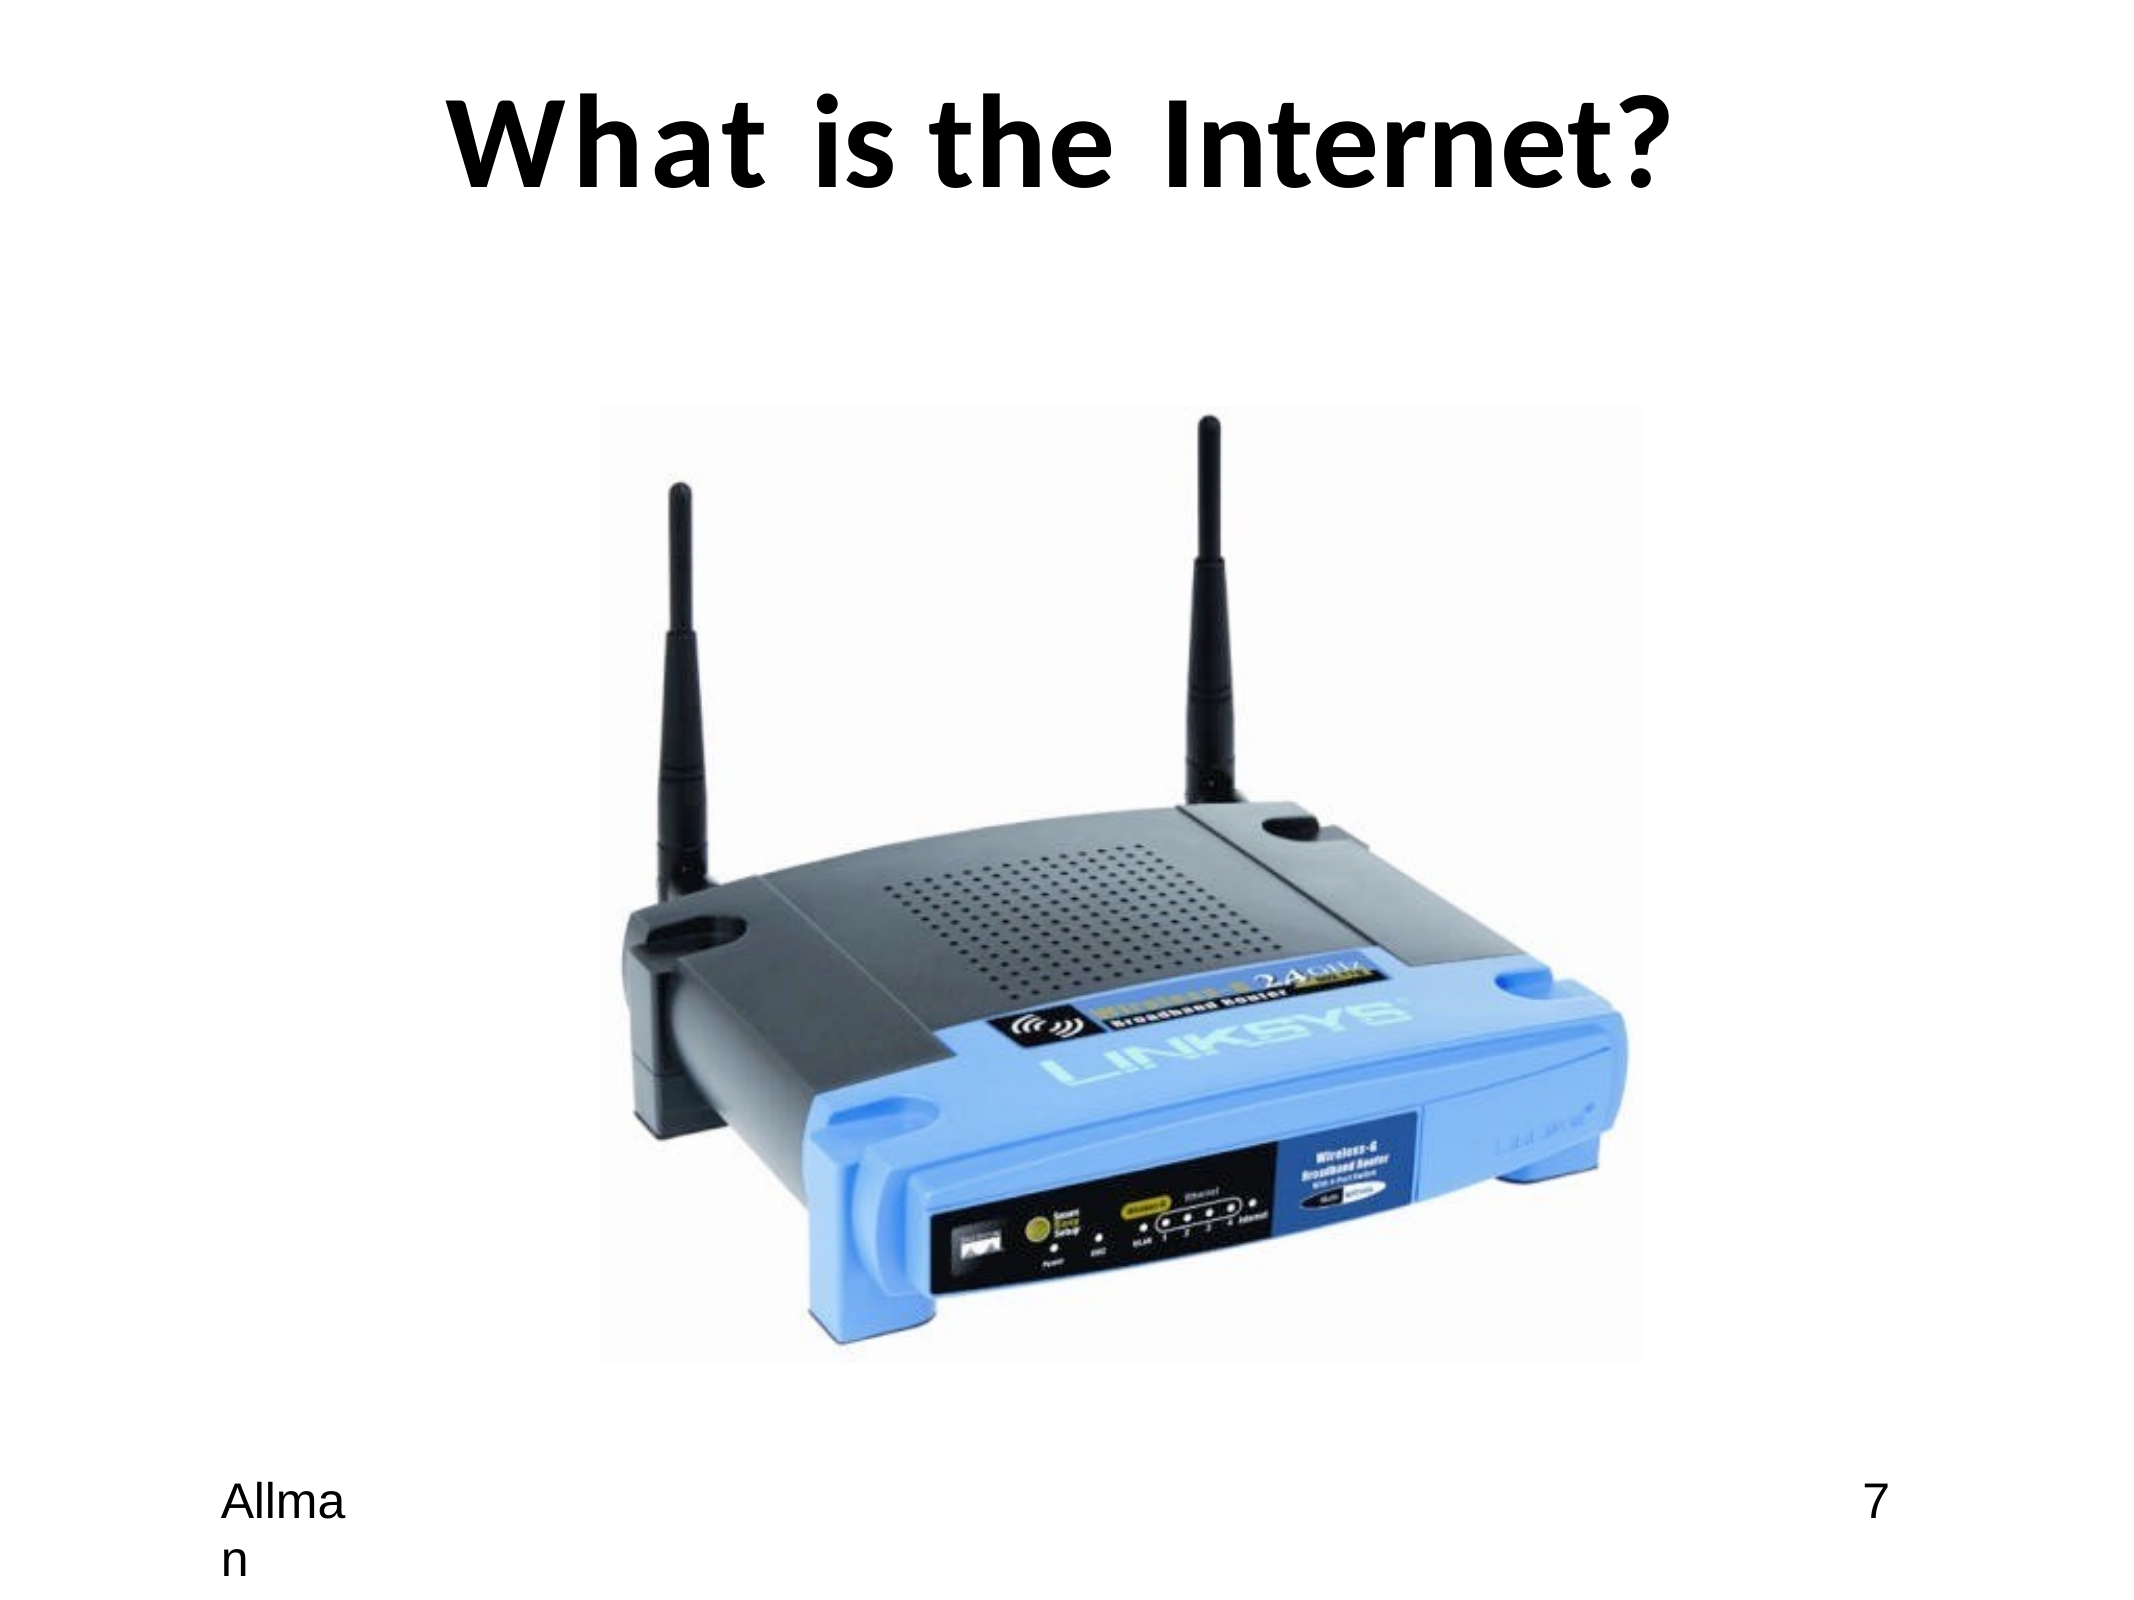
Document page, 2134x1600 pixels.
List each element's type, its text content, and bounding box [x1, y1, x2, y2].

footer Allman [218, 1470, 364, 1600]
slide_number 7 [1858, 1470, 1917, 1600]
text_box [600, 406, 1642, 1363]
title What is the Internet? [443, 52, 1689, 322]
